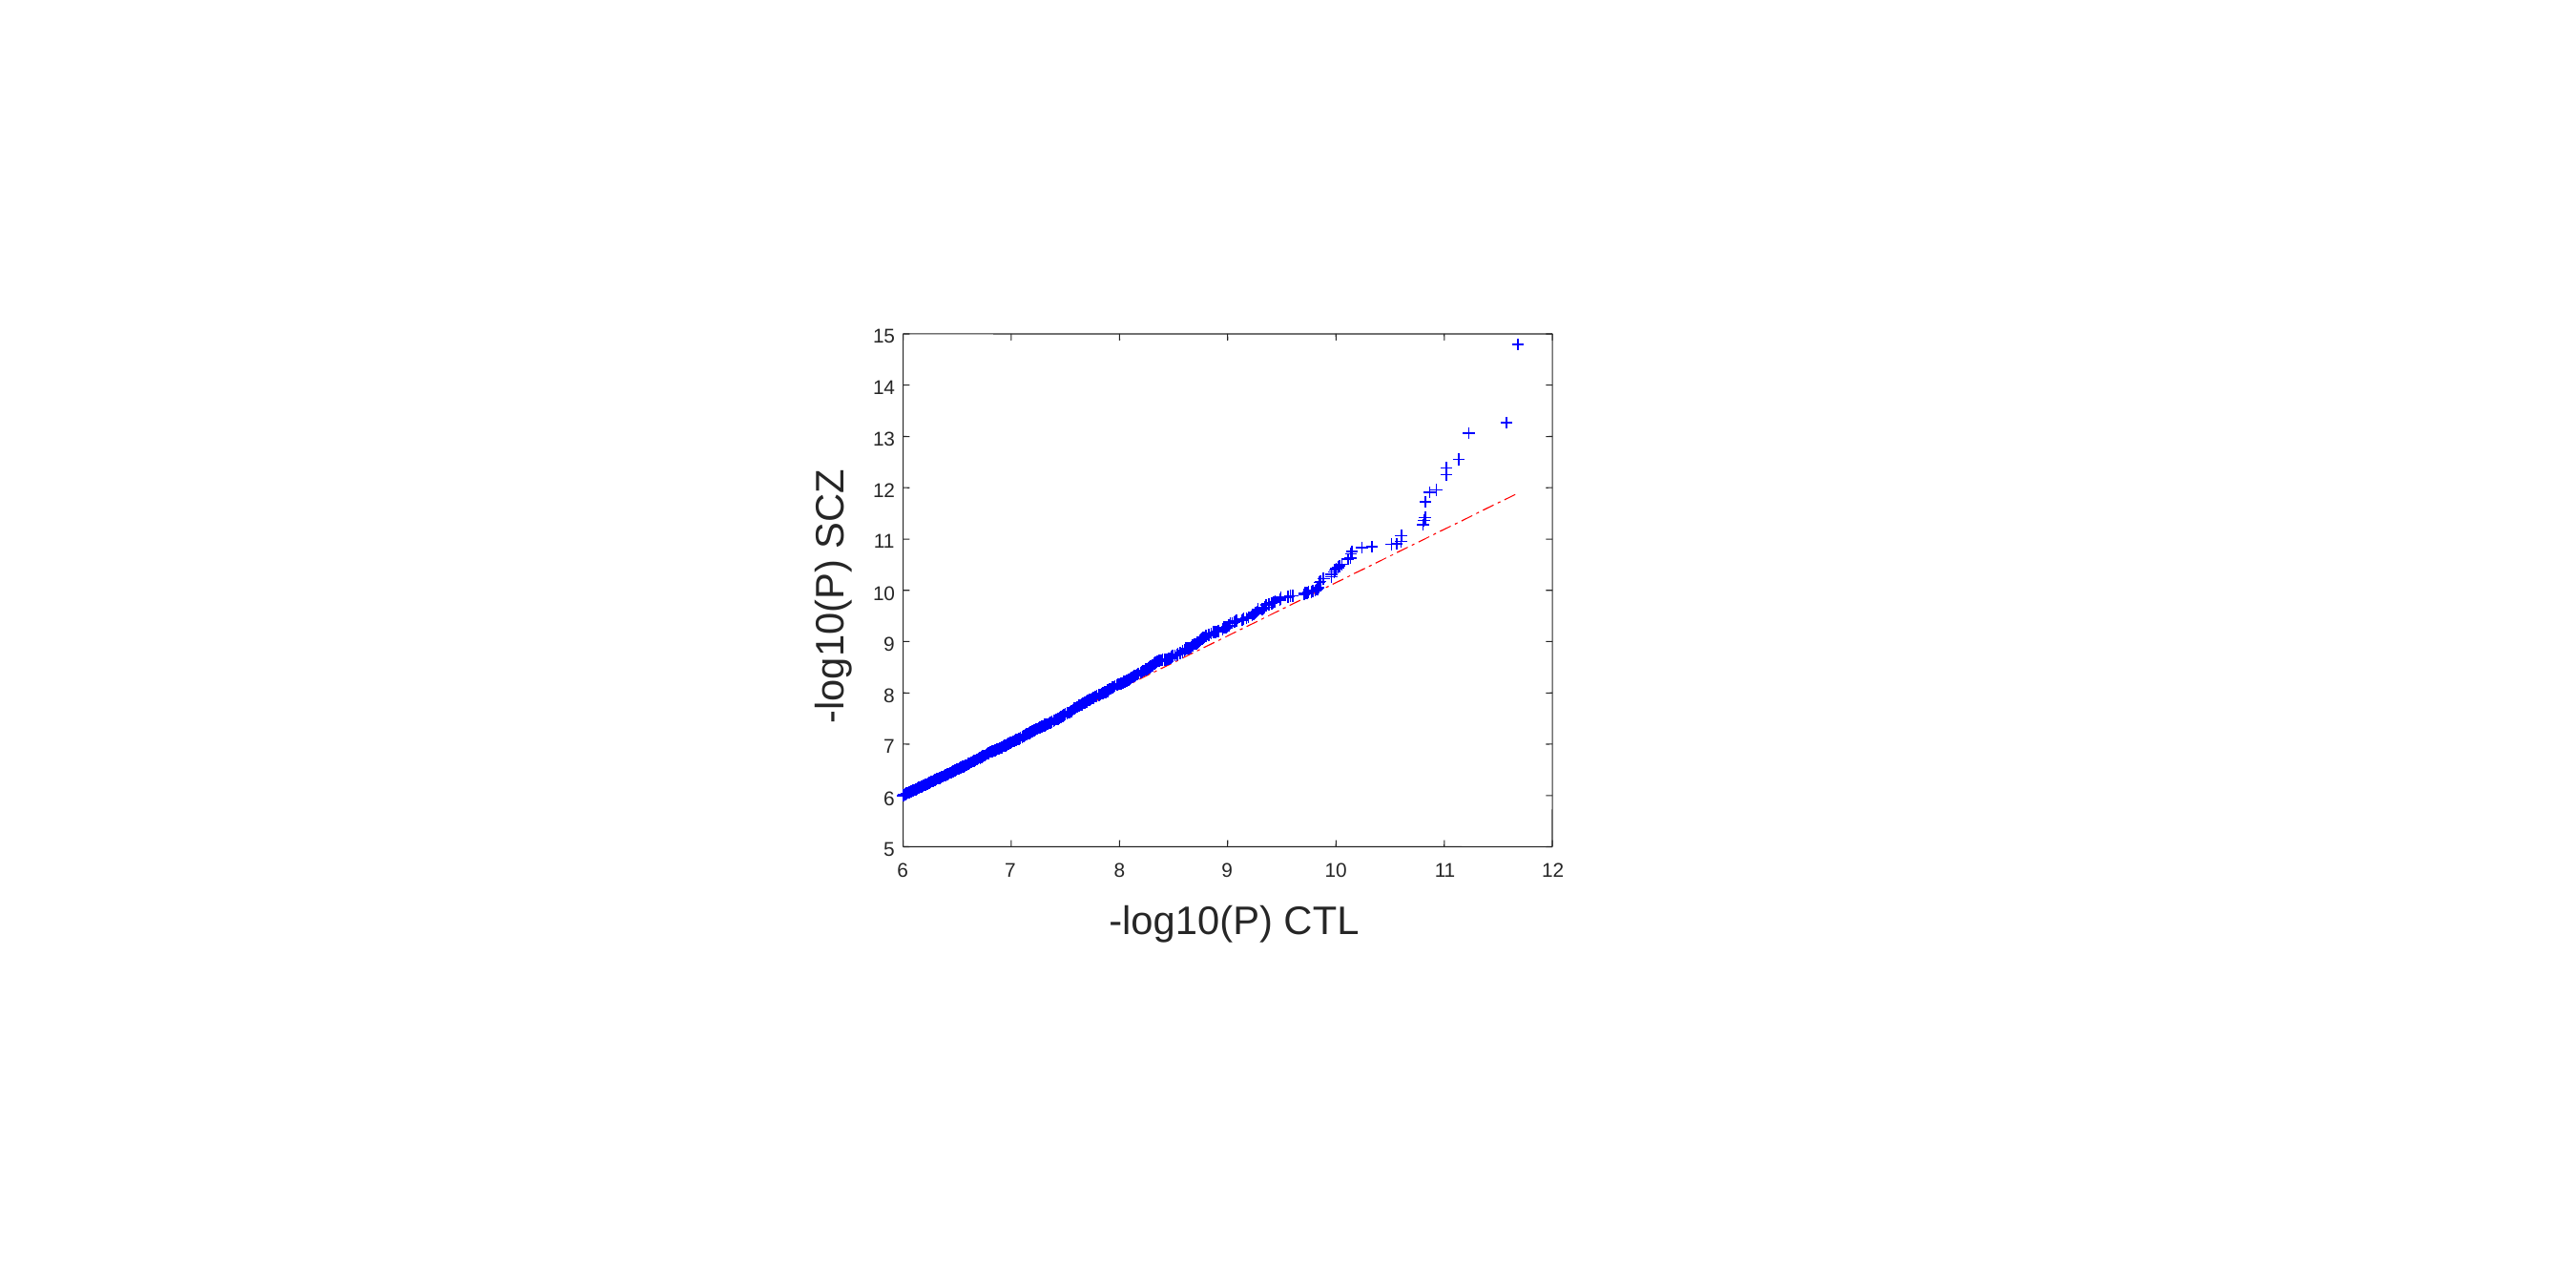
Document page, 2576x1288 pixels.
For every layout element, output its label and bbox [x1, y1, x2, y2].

text_box [793, 287, 1631, 943]
